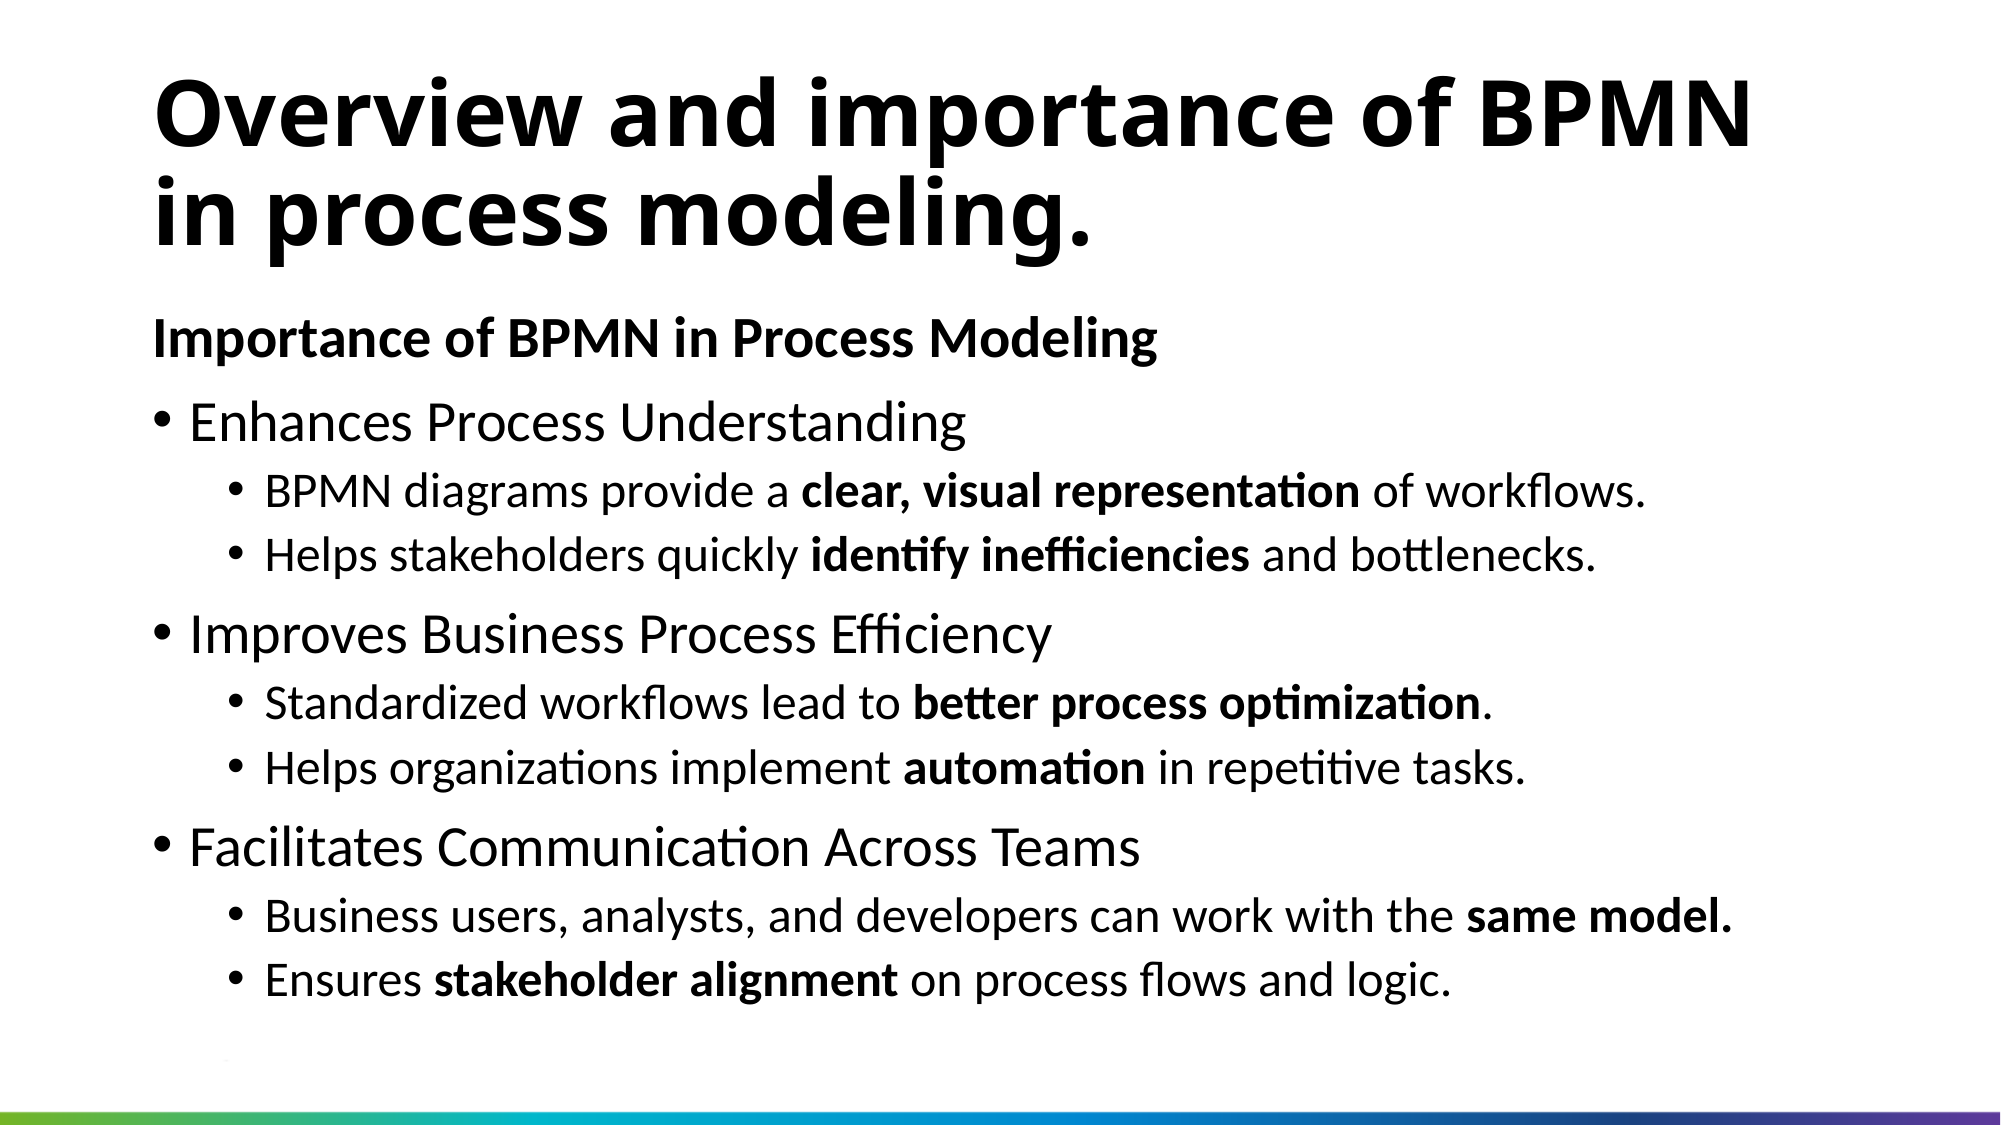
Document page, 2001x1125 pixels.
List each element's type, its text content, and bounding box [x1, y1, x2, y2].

picture [0, 0, 2001, 1125]
text_box Importance of BPMN in Process Modeling Enhances Process Understanding BPMN diagrams provide a clear, visual representation of workflows. Helps stakeholders quickly identify inefficiencies and bottlenecks. Improves Business Process Efficiency Standardized workflows lead to better process optimization. Helps organizations implement automation in repetitive tasks. Facilitates Communication Across Teams Business users, analysts, and developers can work with the same model. Ensures stakeholder alignment on process flows and logic. [137, 299, 1863, 1014]
text_box Overview and importance of BPMN in process modeling. [137, 59, 1863, 278]
